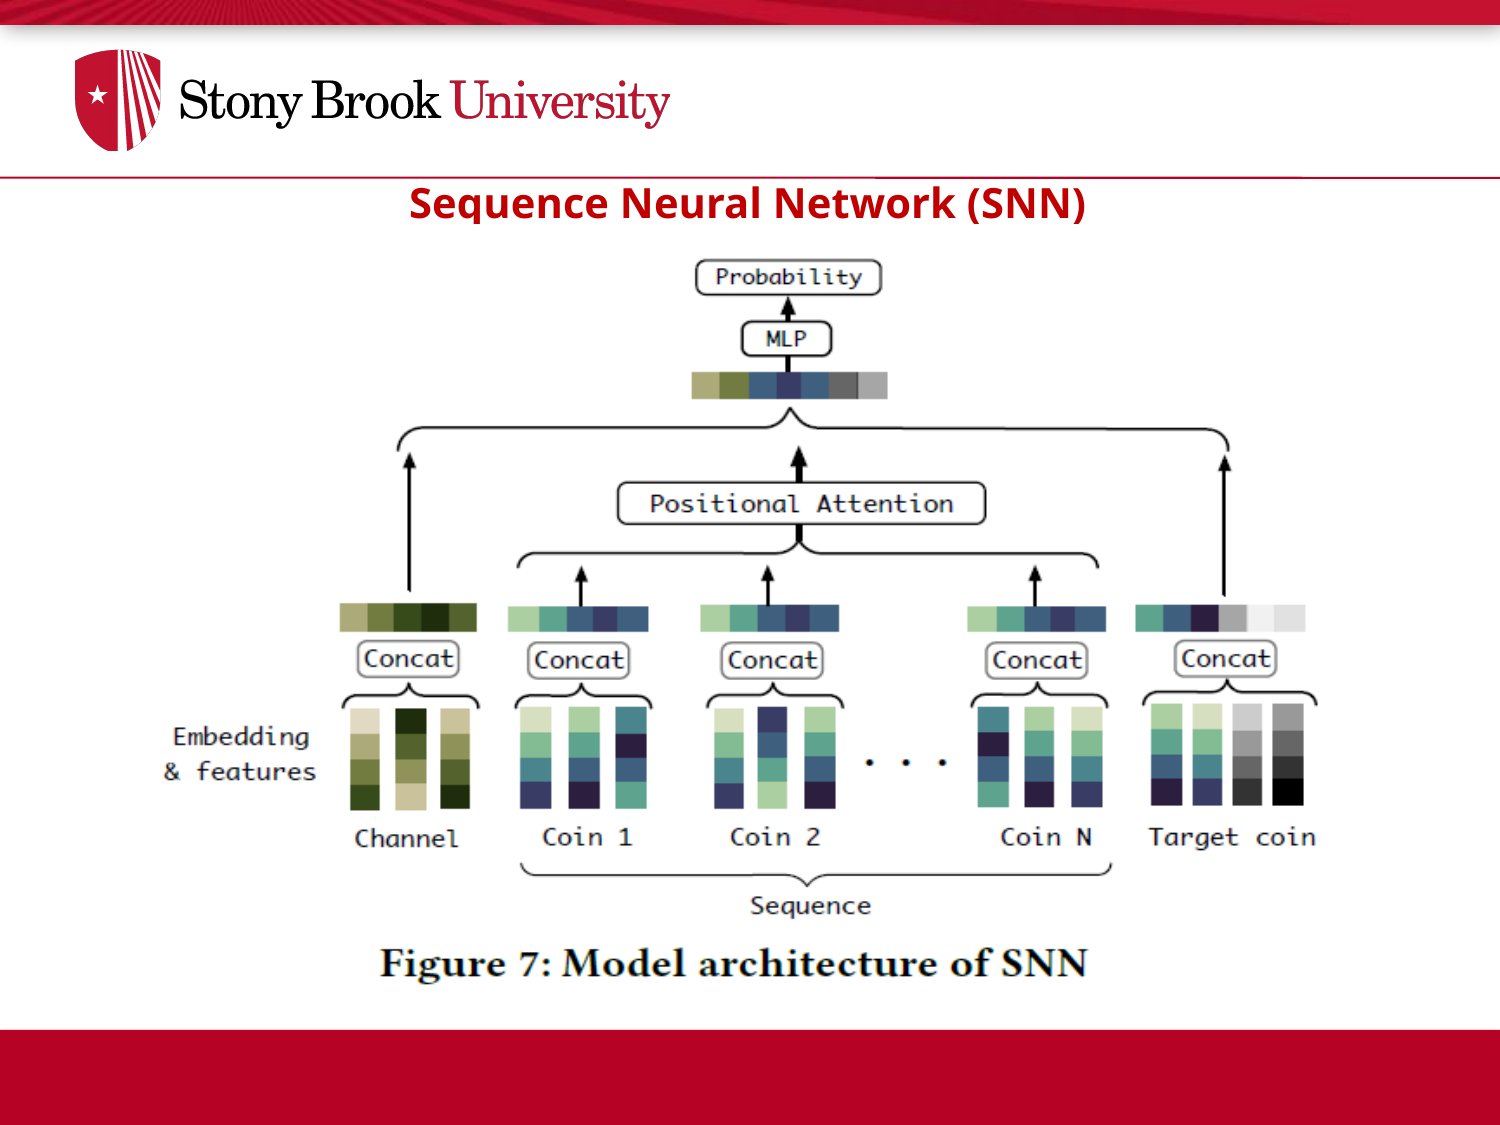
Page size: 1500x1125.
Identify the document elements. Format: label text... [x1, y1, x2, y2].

picture [0, 0, 1500, 25]
list Sequence Neural Network (SNN) [19, 176, 1476, 1066]
picture [75, 48, 670, 151]
picture [100, 223, 1434, 1019]
